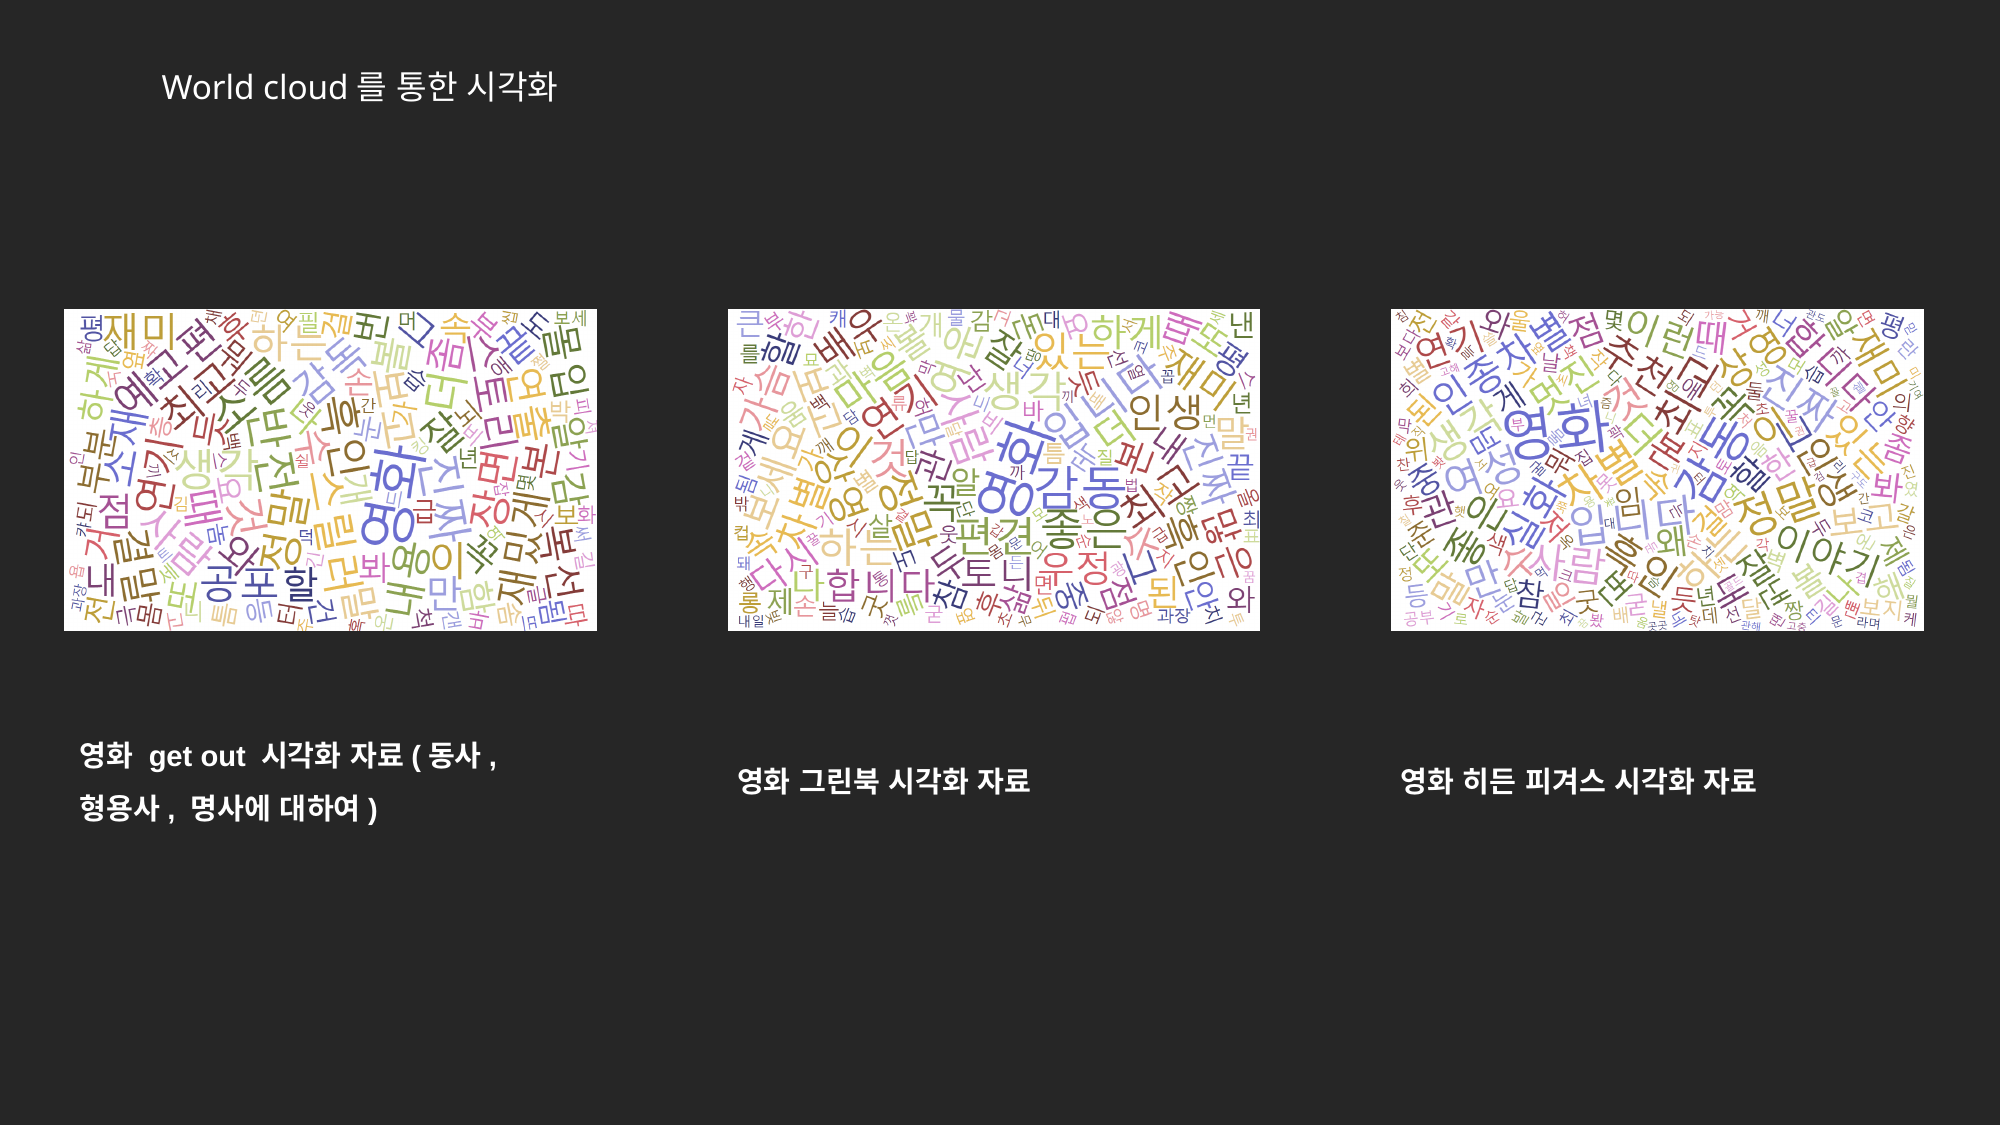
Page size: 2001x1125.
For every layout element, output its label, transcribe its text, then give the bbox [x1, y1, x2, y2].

picture [728, 309, 1260, 631]
text_box 영화 히든 피겨스 시각화 자료 [1385, 681, 1924, 863]
picture [1391, 309, 1924, 631]
text_box 영화 그린북 시각화 자료 [721, 681, 1261, 863]
text_box World cloud를 통한 시각화 [146, 38, 939, 114]
text_box 영화 get out 시각화 자료(동사, 형용사, 명사에 대하여) [64, 681, 603, 863]
picture [64, 309, 597, 631]
